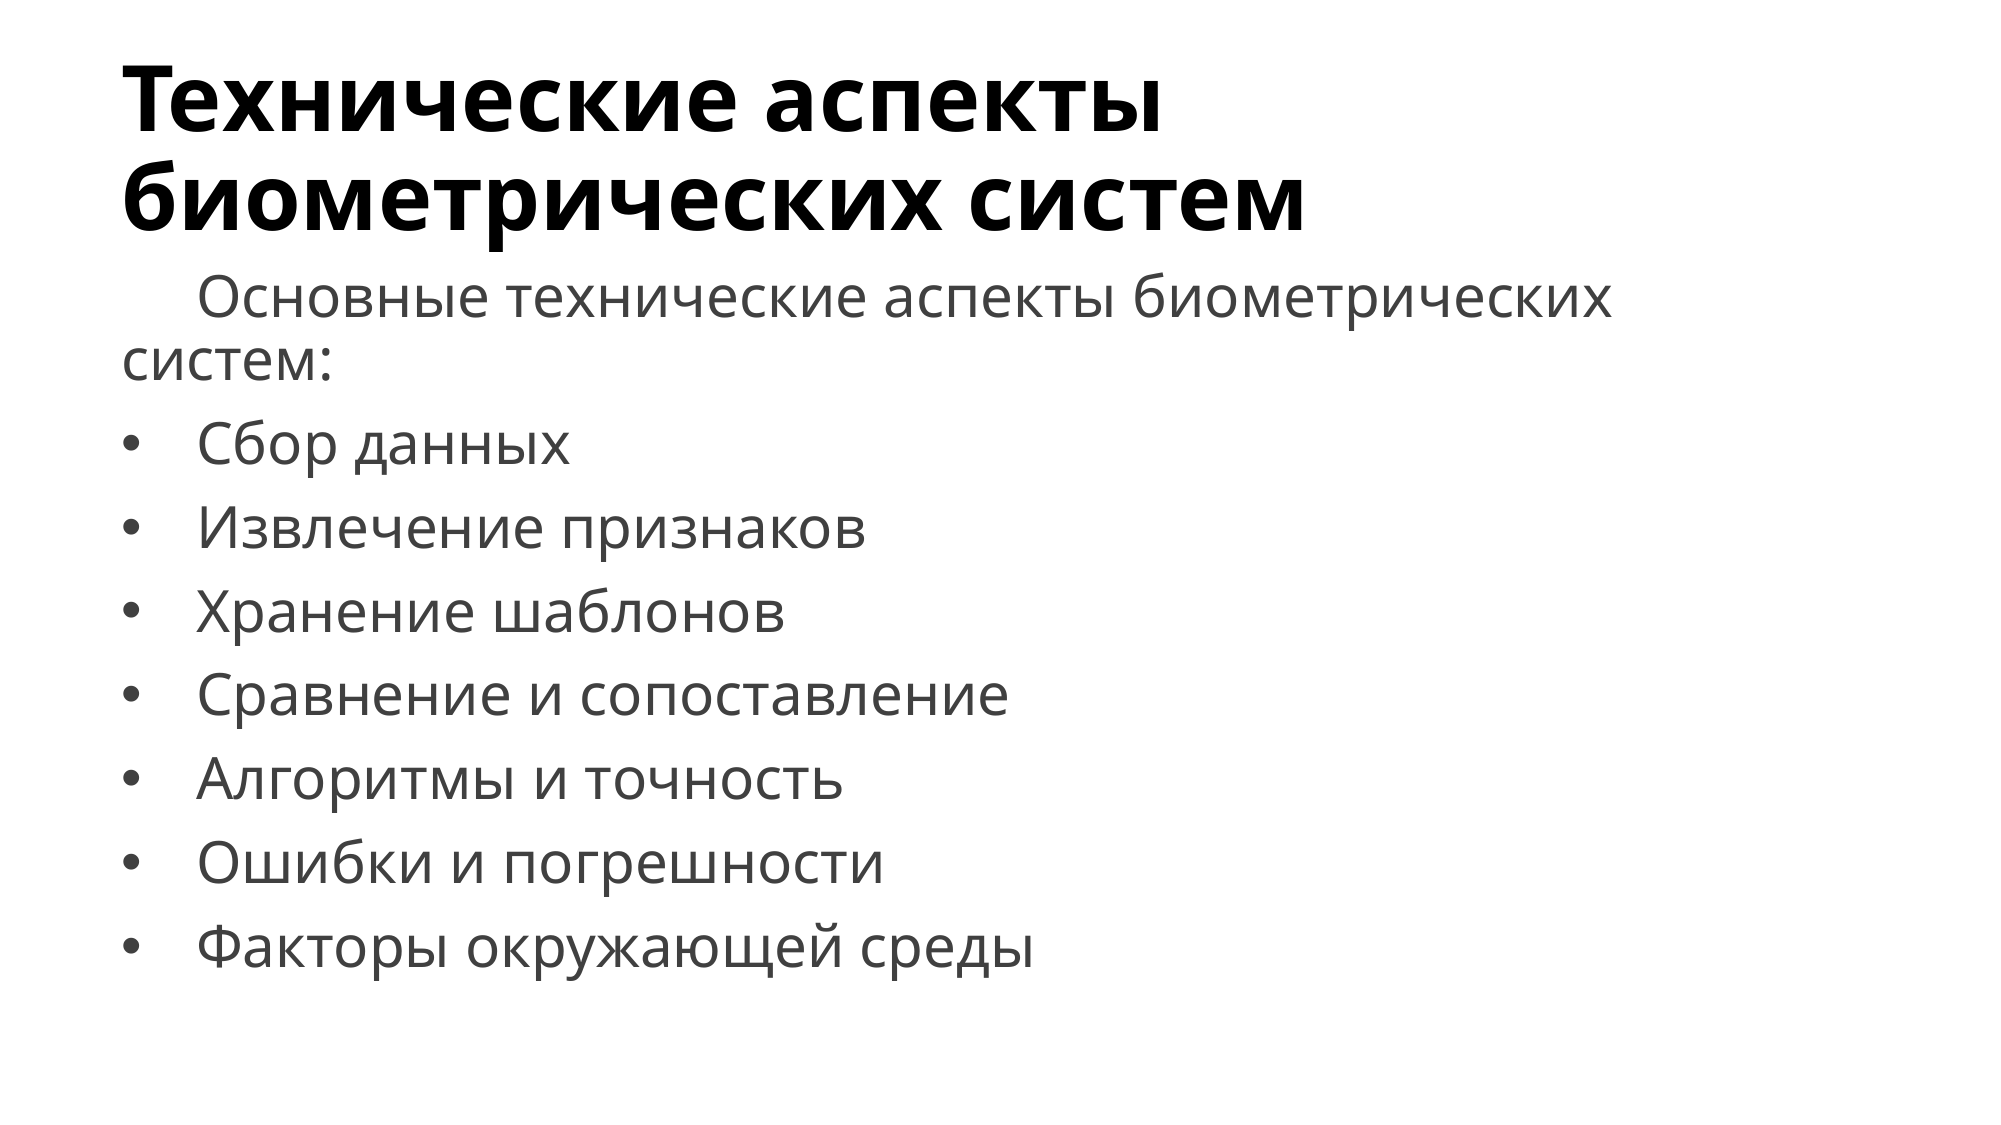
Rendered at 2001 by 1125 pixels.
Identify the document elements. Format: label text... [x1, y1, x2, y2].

title Технические аспекты биометрических систем [106, 42, 1832, 259]
list Основные технические аспекты биометрических систем: Сбор данных Извлечение признаков Хранение шаблонов Сравнение и сопоставление Алгоритмы и точность Ошибки и погрешности Факторы окружающей среды [106, 259, 1832, 937]
